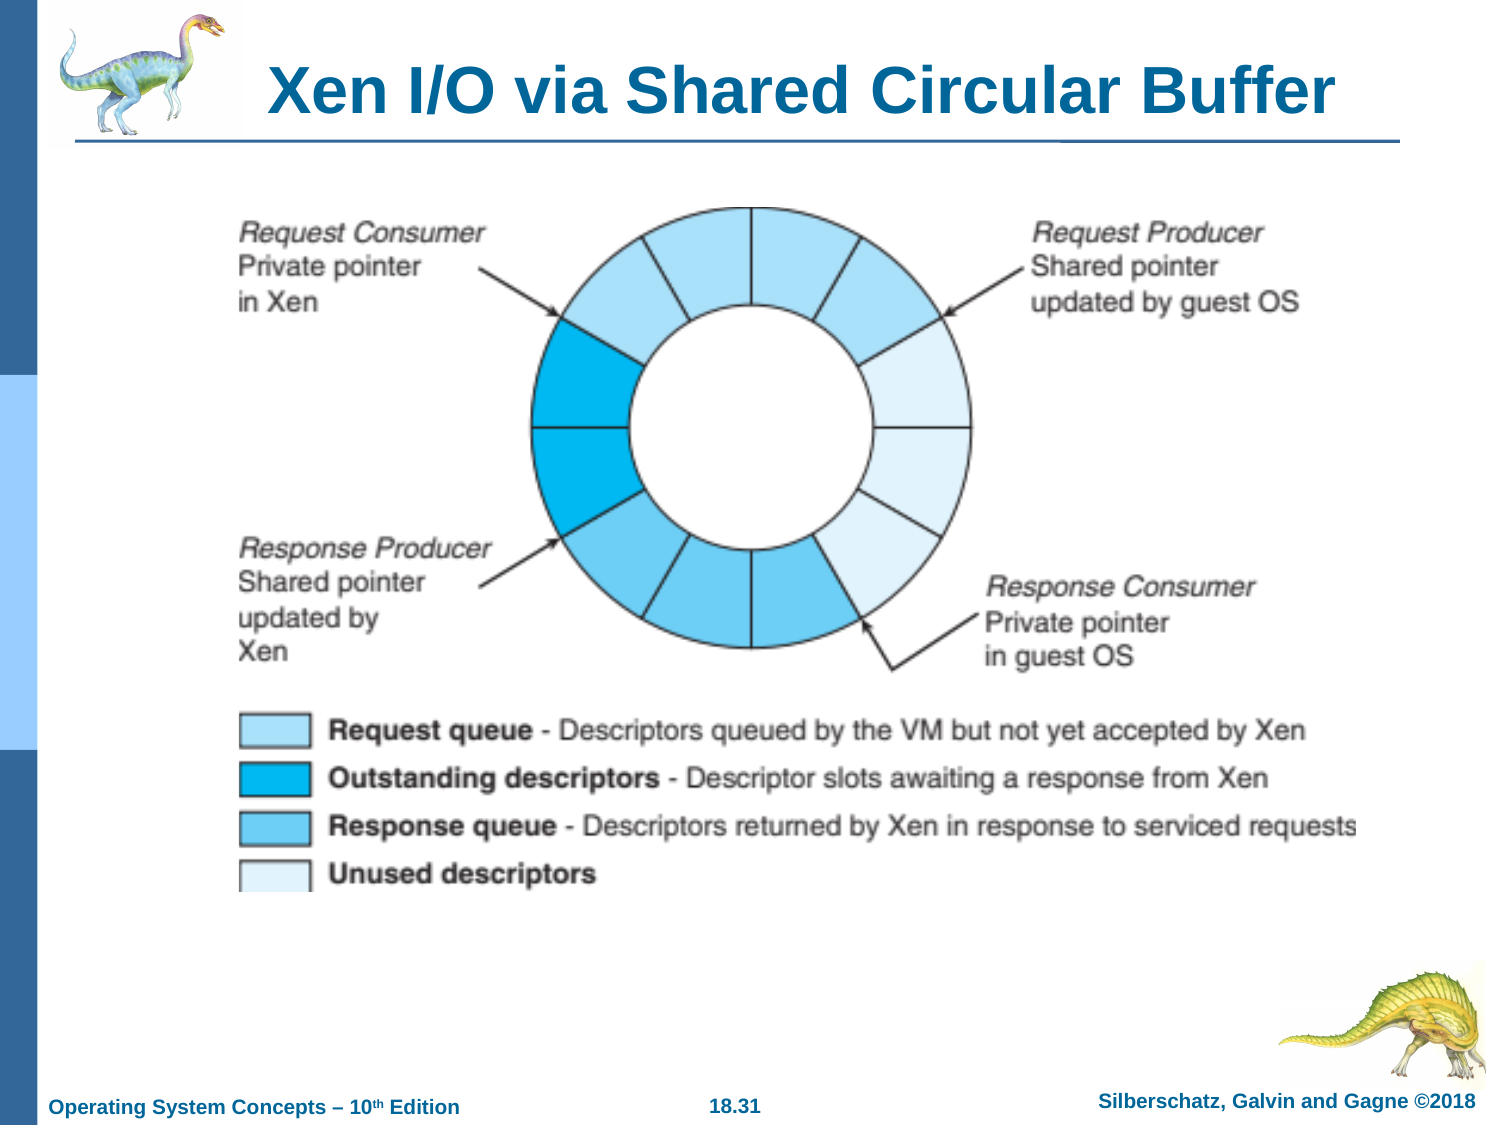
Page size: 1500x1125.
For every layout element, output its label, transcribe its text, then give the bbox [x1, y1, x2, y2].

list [176, 207, 1419, 892]
picture [1275, 959, 1486, 1090]
picture [46, 0, 243, 149]
title Xen I/O via Shared Circular Buffer [127, 39, 1478, 134]
